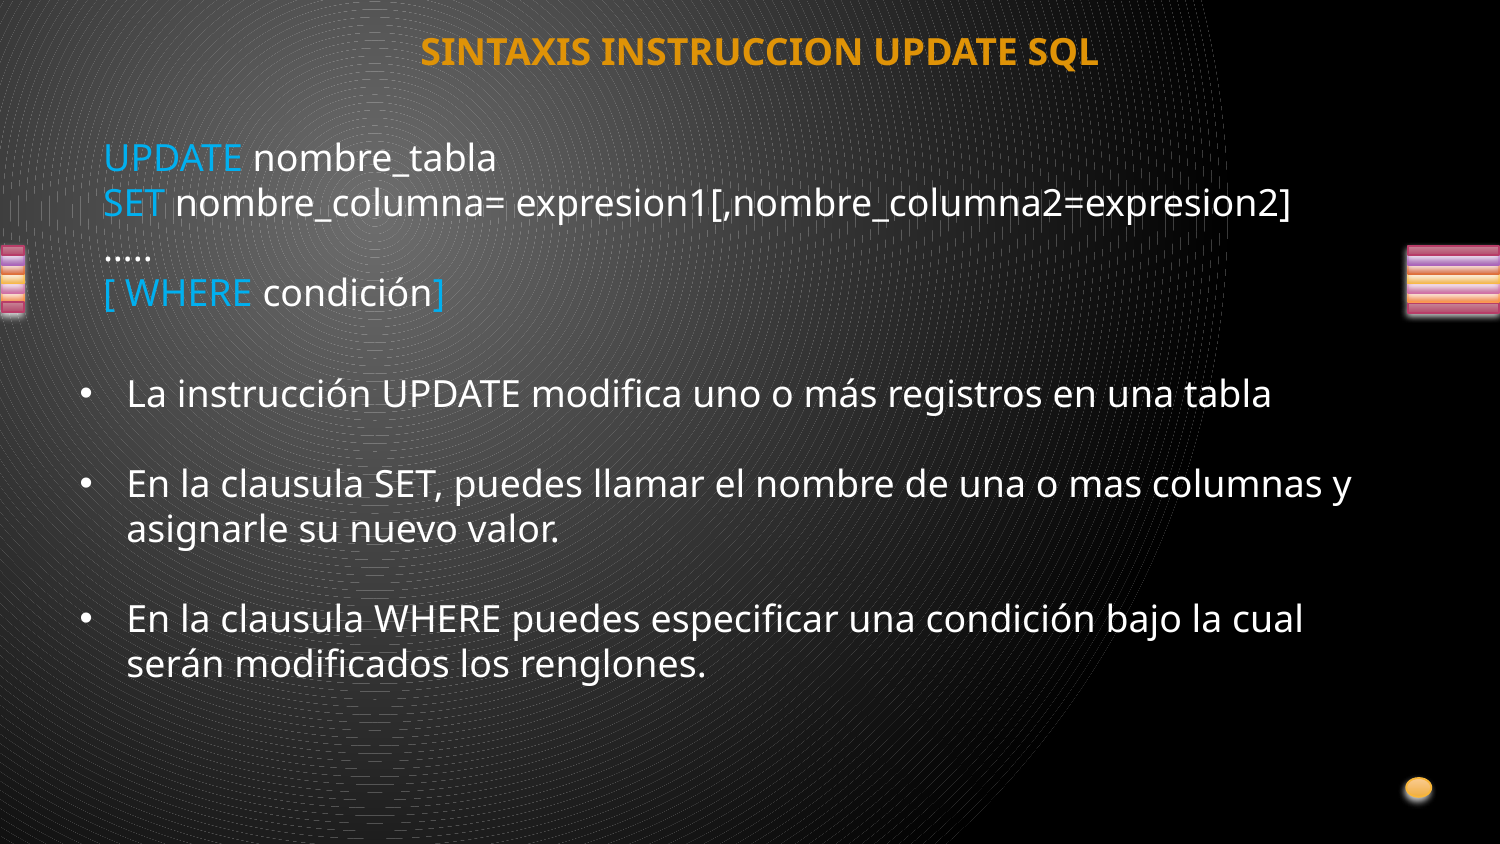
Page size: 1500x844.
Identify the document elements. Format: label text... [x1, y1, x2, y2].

list SINTAXIS INSTRUCCION UPDATE SQL [147, 20, 1373, 80]
text_box La instrucción UPDATE modifica uno o más registros en una tabla En la clausula SET, puedes llamar el nombre de una o mas columnas y asignarle su nuevo valor. En la clausula WHERE puedes especificar una condición bajo la cual serán modificados los renglones. [64, 362, 1400, 738]
text_box UPDATE nombre_tabla SET nombre_columna= expresion1[,nombre_columna2=expresion2]….. [ WHERE condición] [88, 126, 1341, 322]
